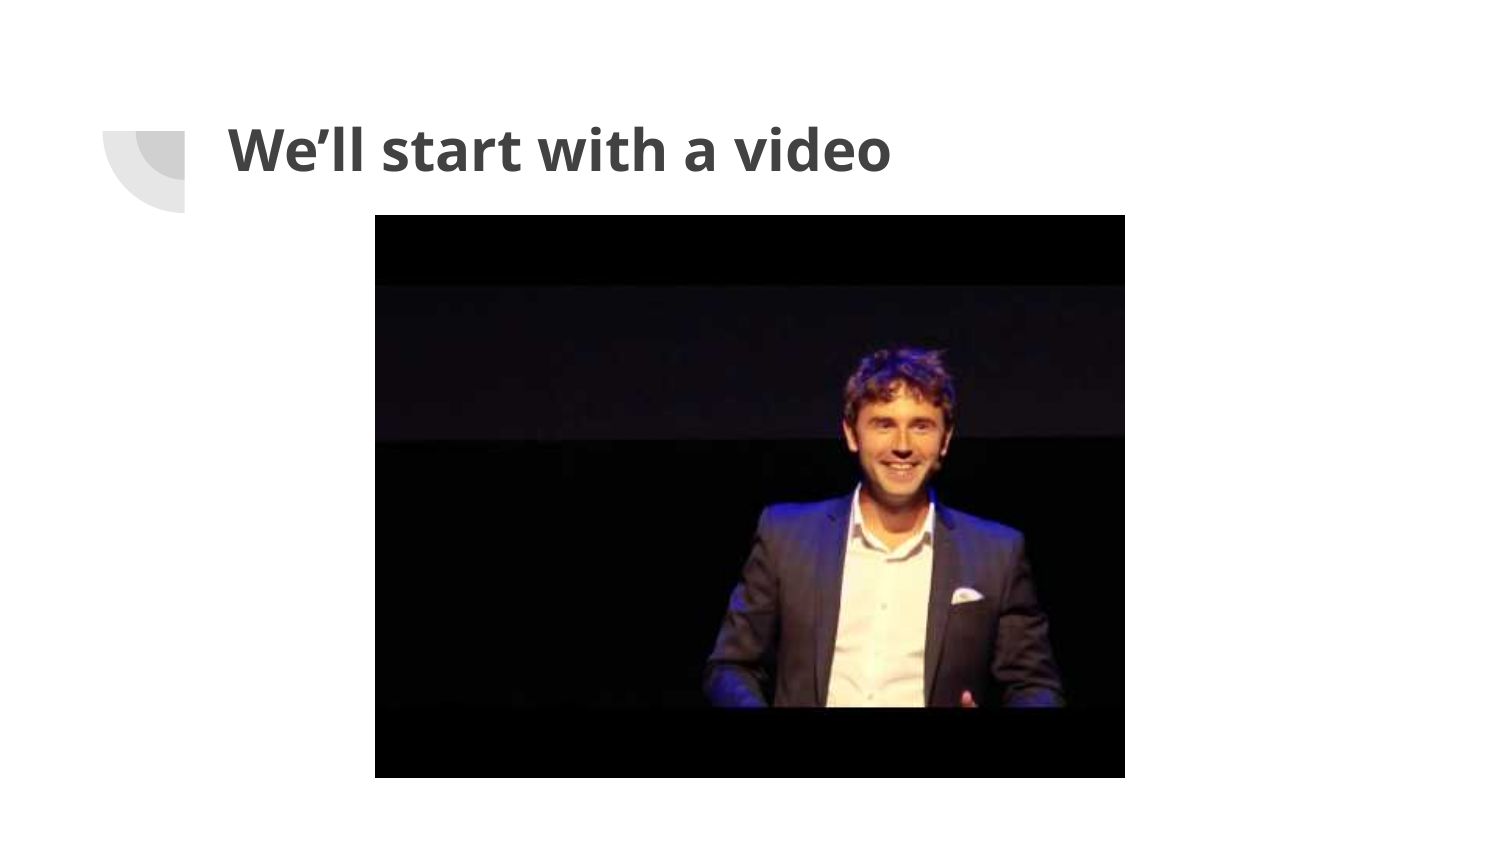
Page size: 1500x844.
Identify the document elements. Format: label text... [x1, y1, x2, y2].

picture [374, 215, 1126, 779]
title We’ll start with a video [213, 98, 1368, 263]
